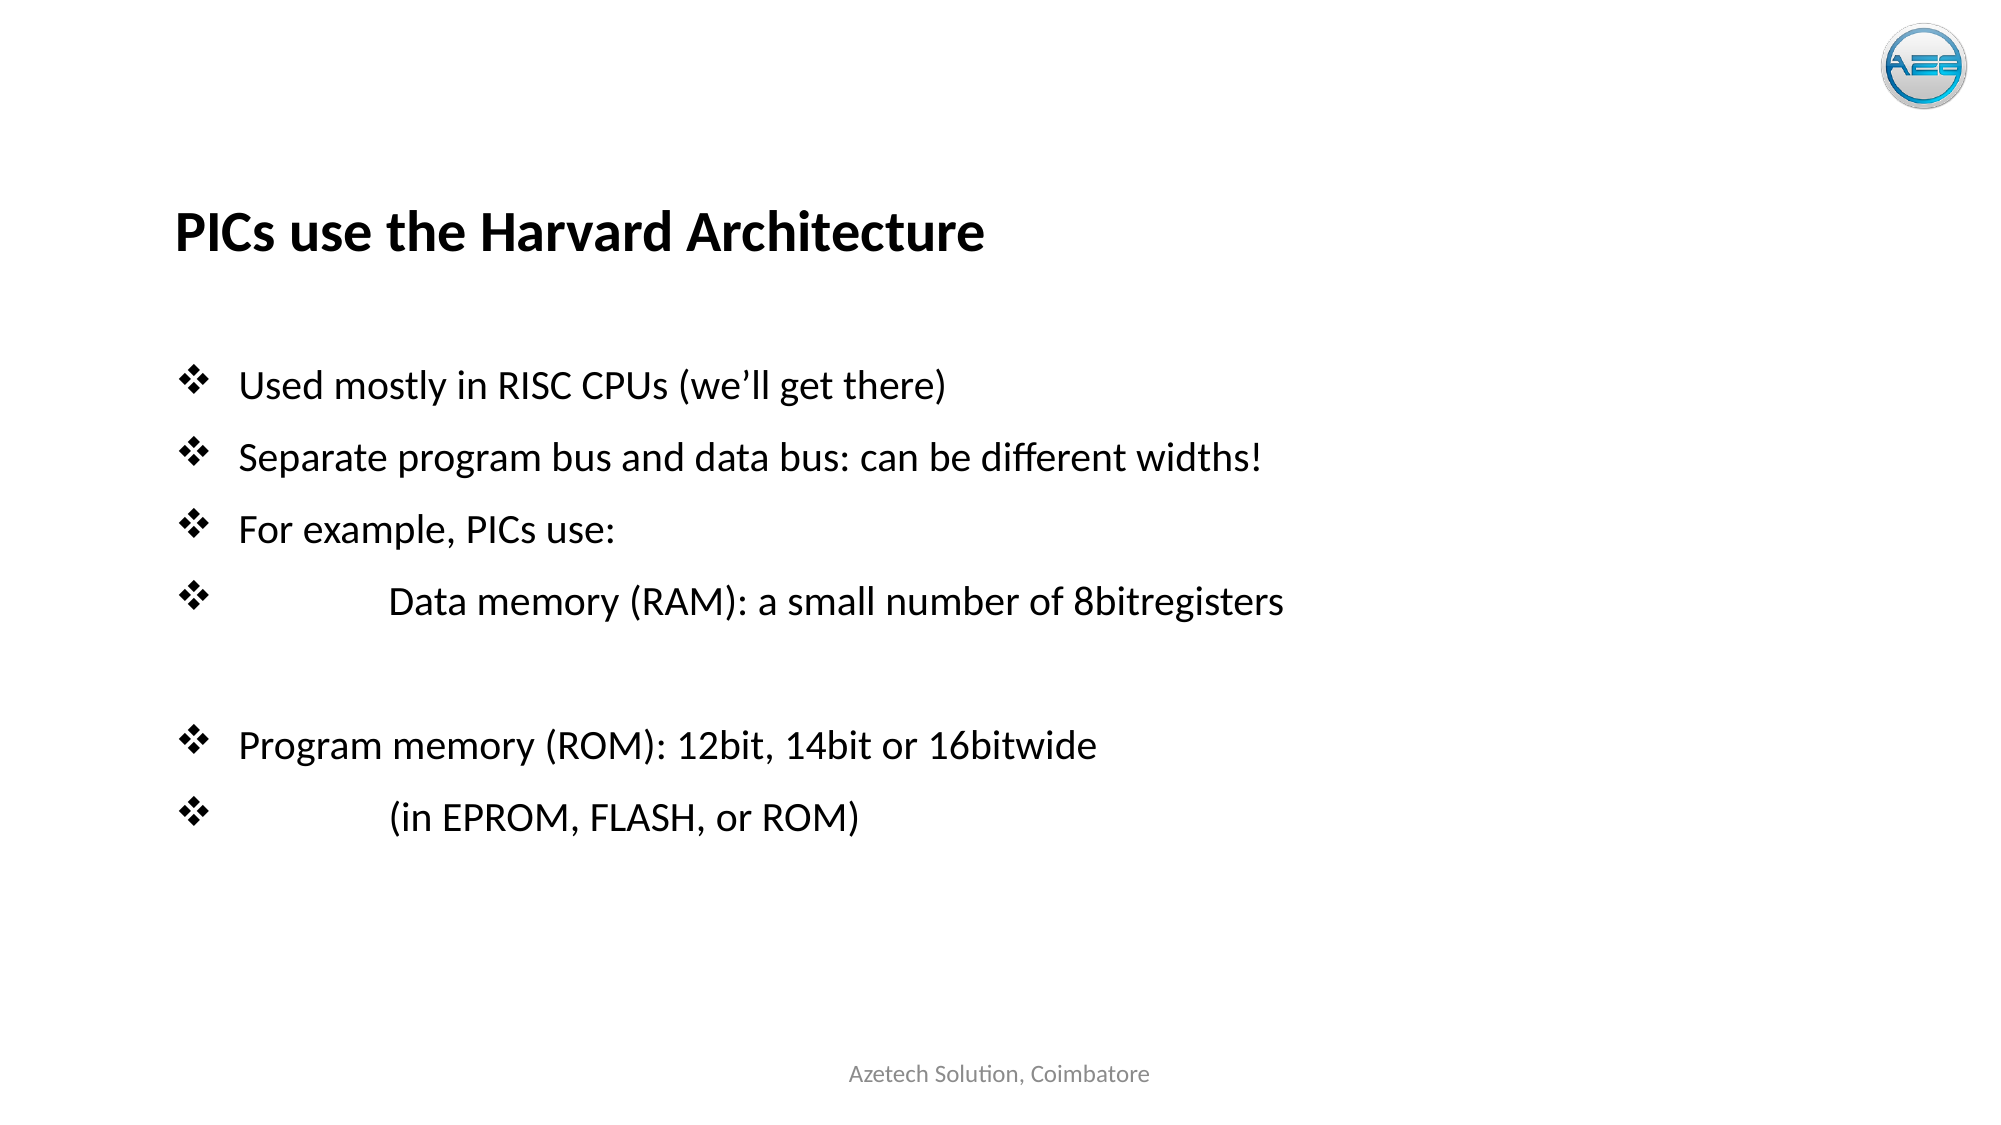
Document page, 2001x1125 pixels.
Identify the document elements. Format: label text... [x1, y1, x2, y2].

footer Azetech Solution, Coimbatore [662, 1042, 1338, 1103]
text_box PICs use the Harvard Architecture Used mostly in RISC CPUs (we’ll get there) Separate program bus and data bus: can be different widths! For example, PICs use: Data memory (RAM): a small number of 8bitregisters Program memory (ROM): 12bit, 14bit or 16bitwide (in EPROM, FLASH, or ROM) [160, 191, 1968, 849]
picture [1879, 21, 1968, 110]
